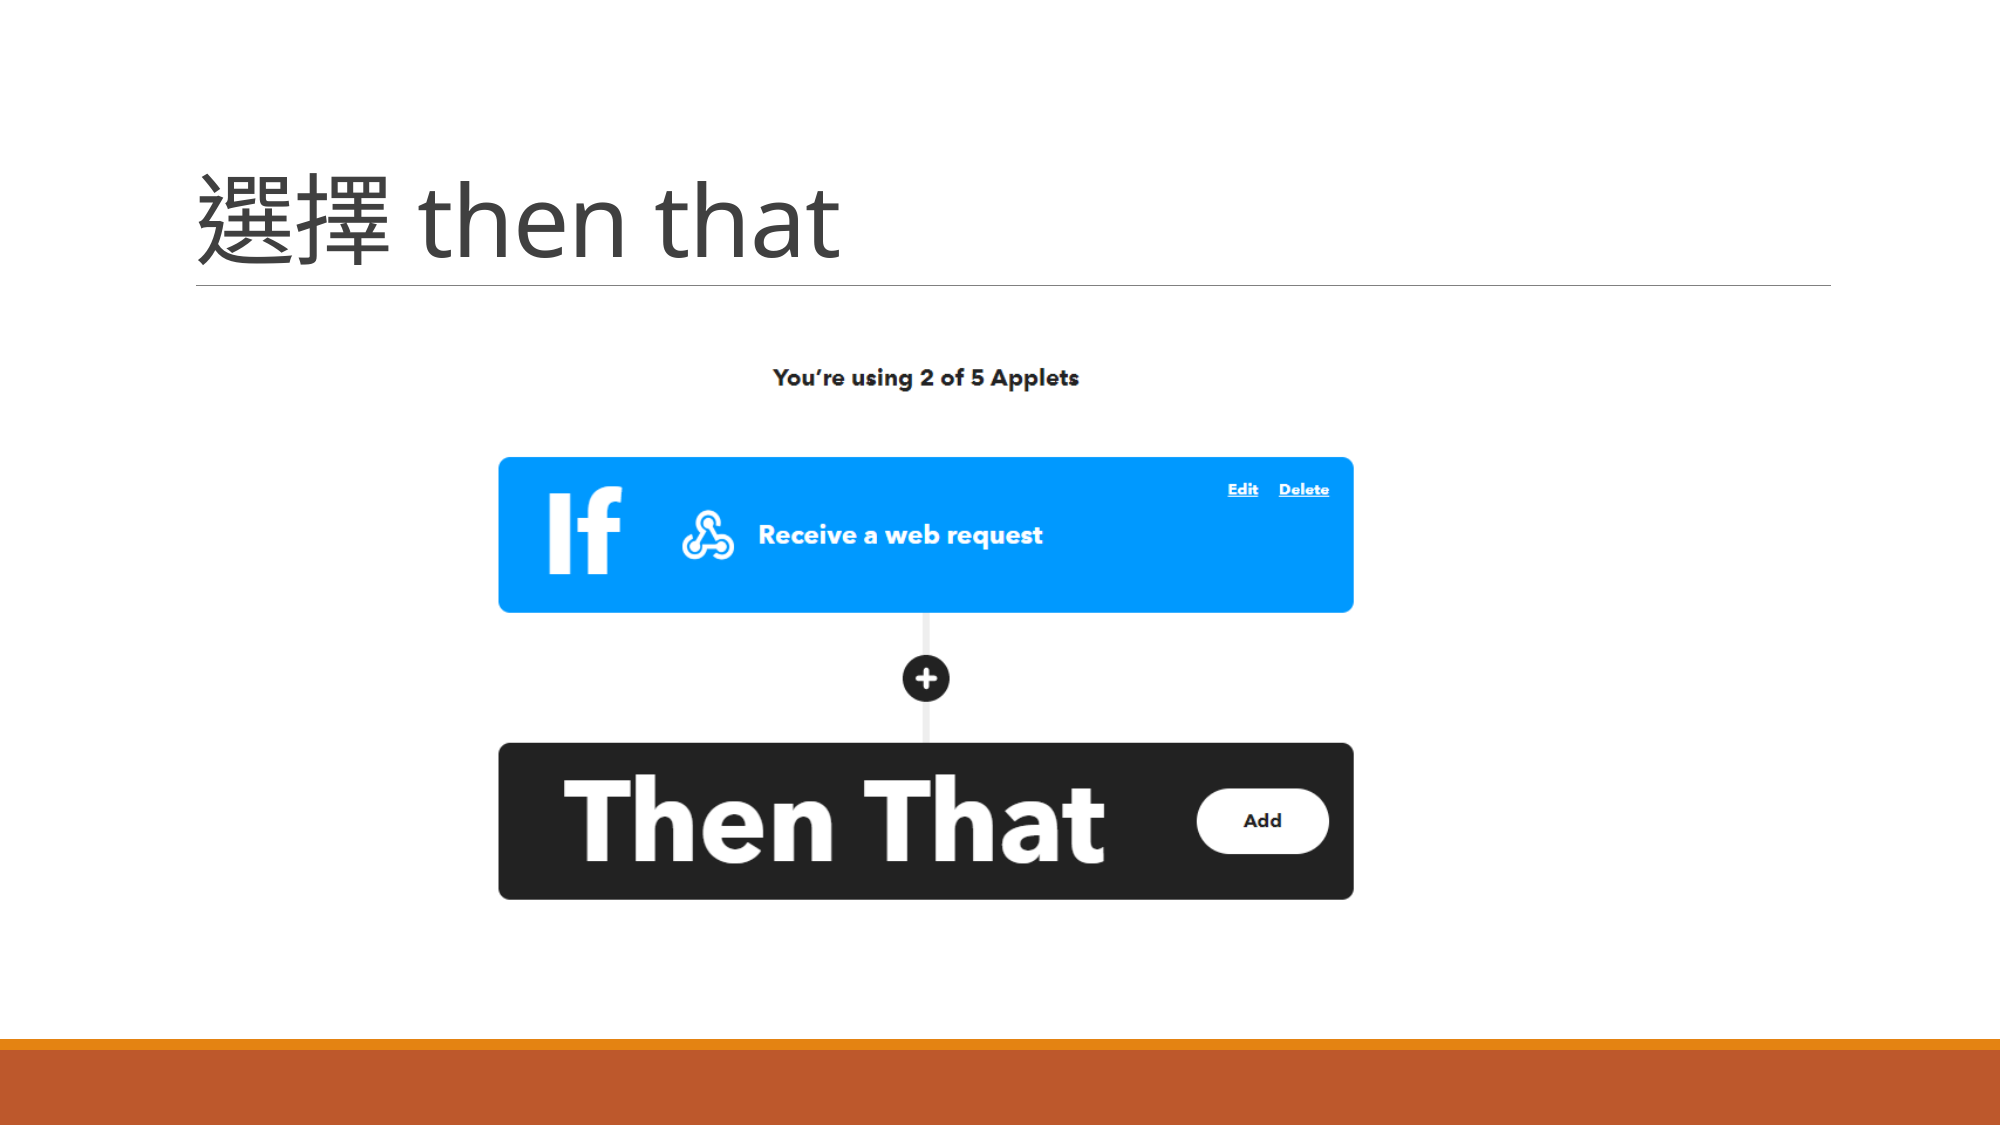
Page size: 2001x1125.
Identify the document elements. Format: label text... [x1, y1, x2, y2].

title 選擇then that [180, 47, 1830, 285]
picture [474, 339, 1438, 991]
